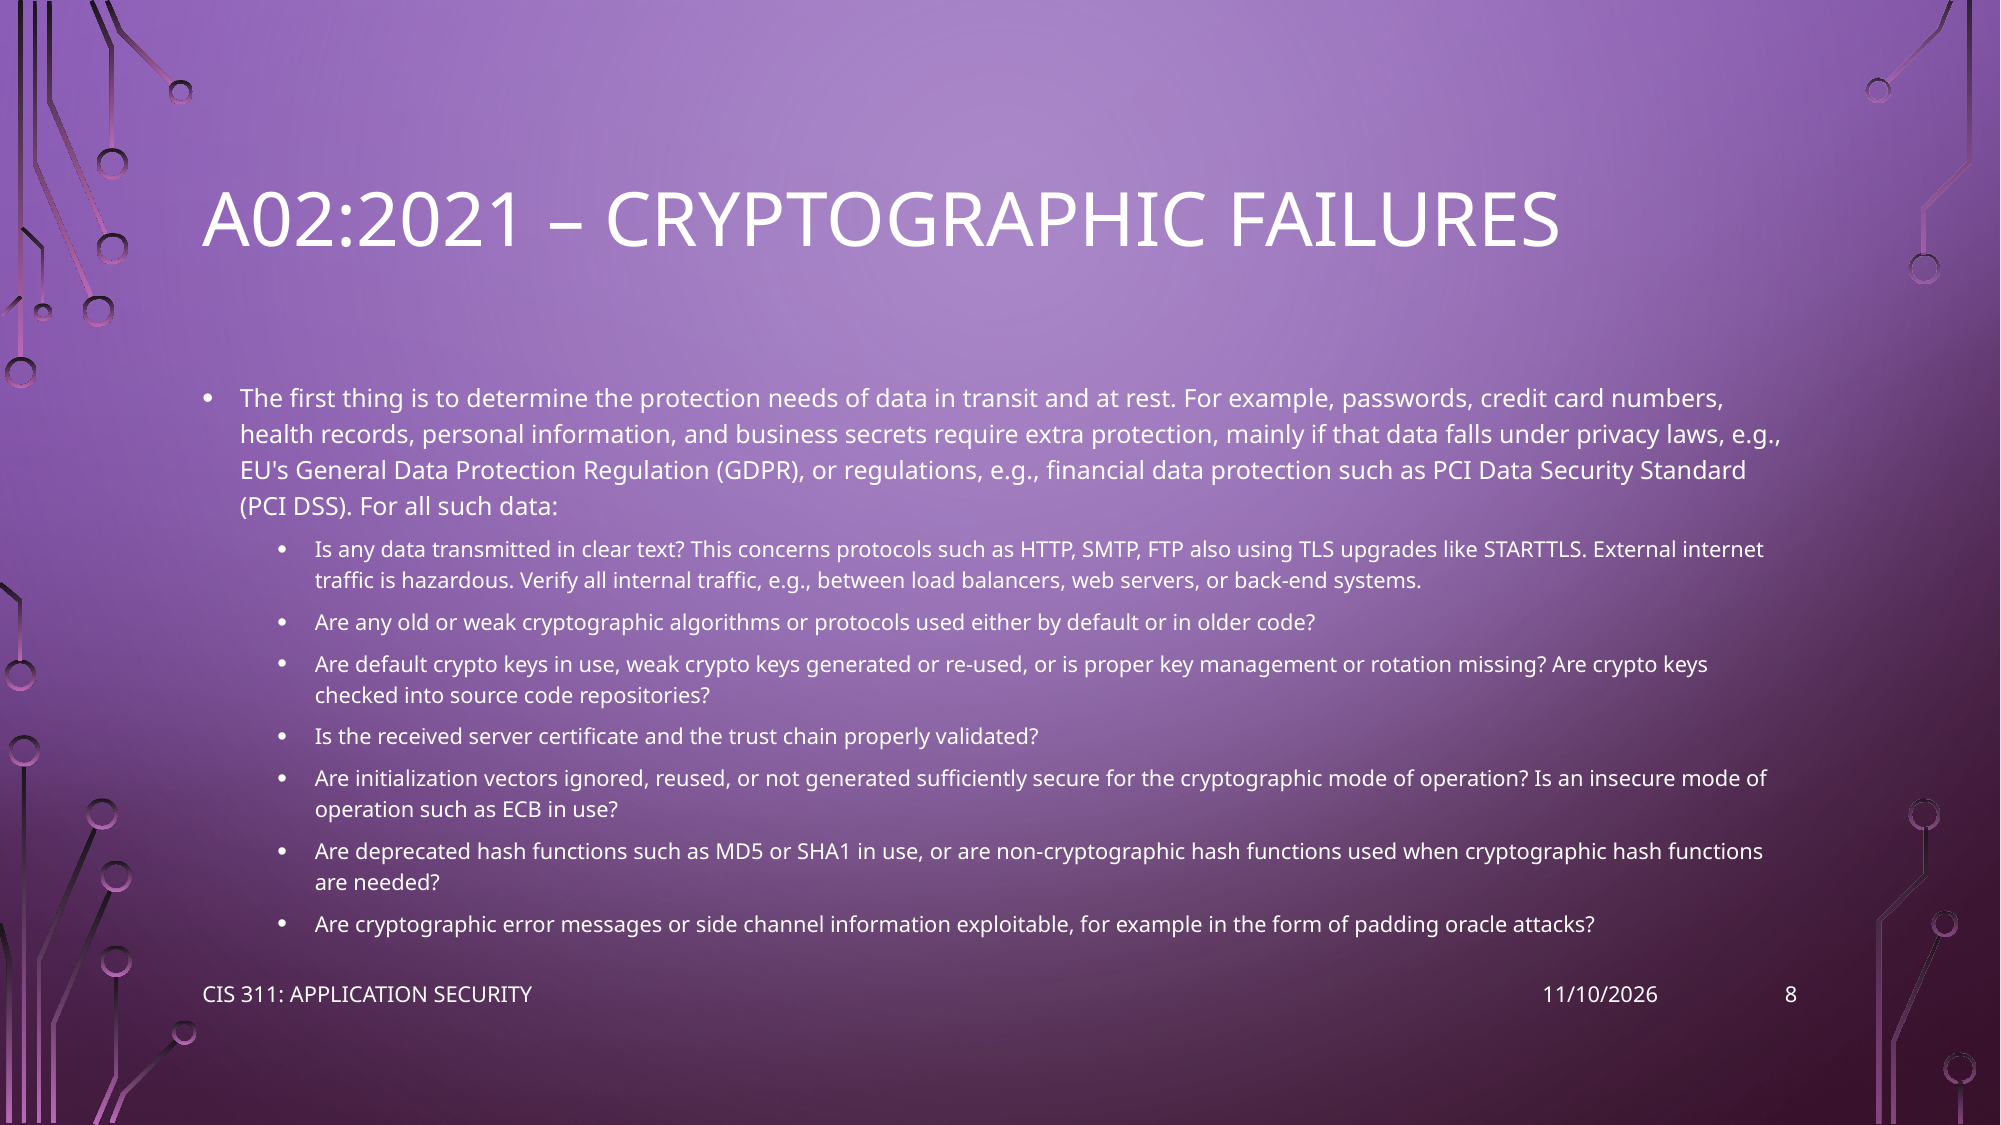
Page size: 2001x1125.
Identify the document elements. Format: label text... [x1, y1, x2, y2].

title A02:2021 – Cryptographic Failures [187, 101, 1813, 344]
footer CIS 311: Application Security [187, 965, 1211, 1025]
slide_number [1223, 965, 1674, 1025]
list The first thing is to determine the protection needs of data in transit and at rest. For example, passwords, credit card numbers, health records, personal information, and business secrets require extra protection, mainly if that data falls under privacy laws, e.g., EU's General Data Protection Regulation (GDPR), or regulations, e.g., financial data protection such as PCI Data Security Standard (PCI DSS). For all such data: Is any data transmitted in clear text? This concerns protocols such as HTTP, SMTP, FTP also using TLS upgrades like STARTTLS. External internet traffic is hazardous. Verify all internal traffic, e.g., between load balancers, web servers, or back-end systems. Are any old or weak cryptographic algorithms or protocols used either by default or in older code? Are default crypto keys in use, weak crypto keys generated or re-used, or is proper key management or rotation missing? Are crypto keys checked into source code repositories? Is the received server certificate and the trust chain properly validated? Are initialization vectors ignored, reused, or not generated sufficiently secure for the cryptographic mode of operation? Is an insecure mode of operation such as ECB in use? Are deprecated hash functions such as MD5 or SHA1 in use, or are non-cryptographic hash functions used when cryptographic hash functions are needed? Are cryptographic error messages or side channel information exploitable, for example in the form of padding oracle attacks? [187, 369, 1813, 950]
slide_number 8 [1685, 965, 1813, 1025]
